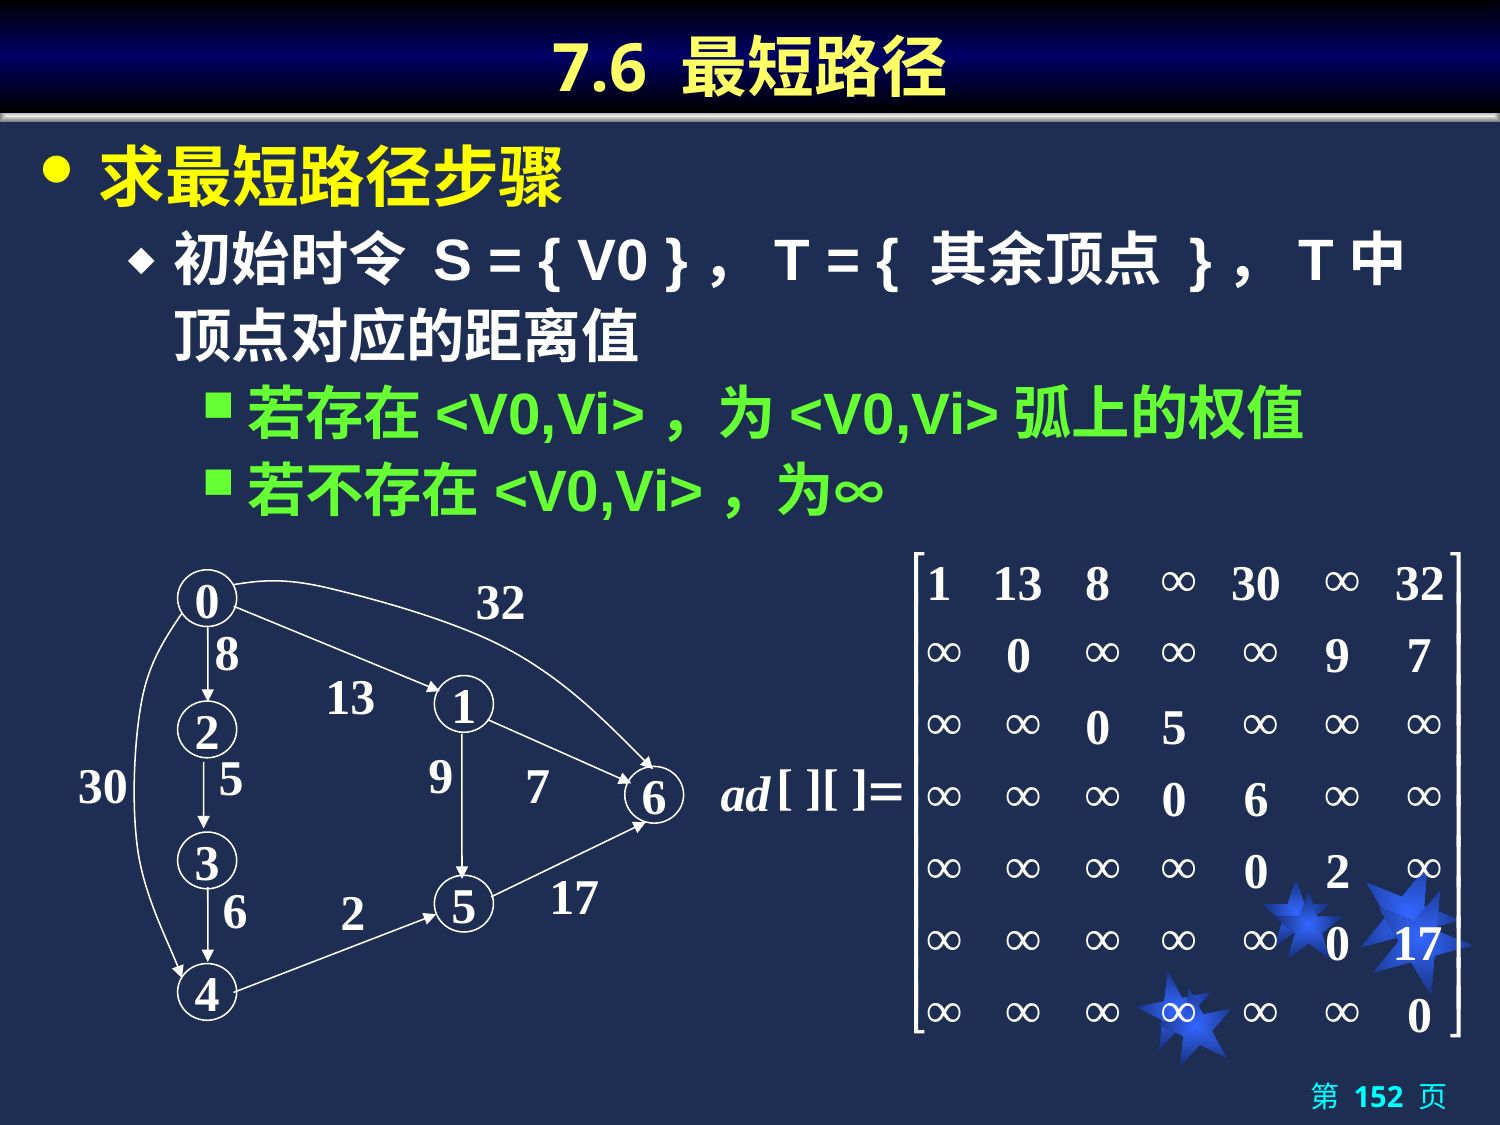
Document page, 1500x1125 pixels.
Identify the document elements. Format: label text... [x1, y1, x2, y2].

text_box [62, 562, 684, 1021]
text_box [41, 518, 713, 1065]
title 7.6 最短路径 [0, 0, 1500, 113]
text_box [720, 545, 1467, 1043]
list 求最短路径步骤 初始时令 S = { V0 }，T = { 其余顶点 }，T中顶点对应的距离值 若存在<V0,Vi>，为<V0,Vi>弧上的权值 若不存在<V0,Vi>，为∞ [24, 119, 1445, 548]
slide_number 第 152 页 [1067, 1070, 1463, 1125]
